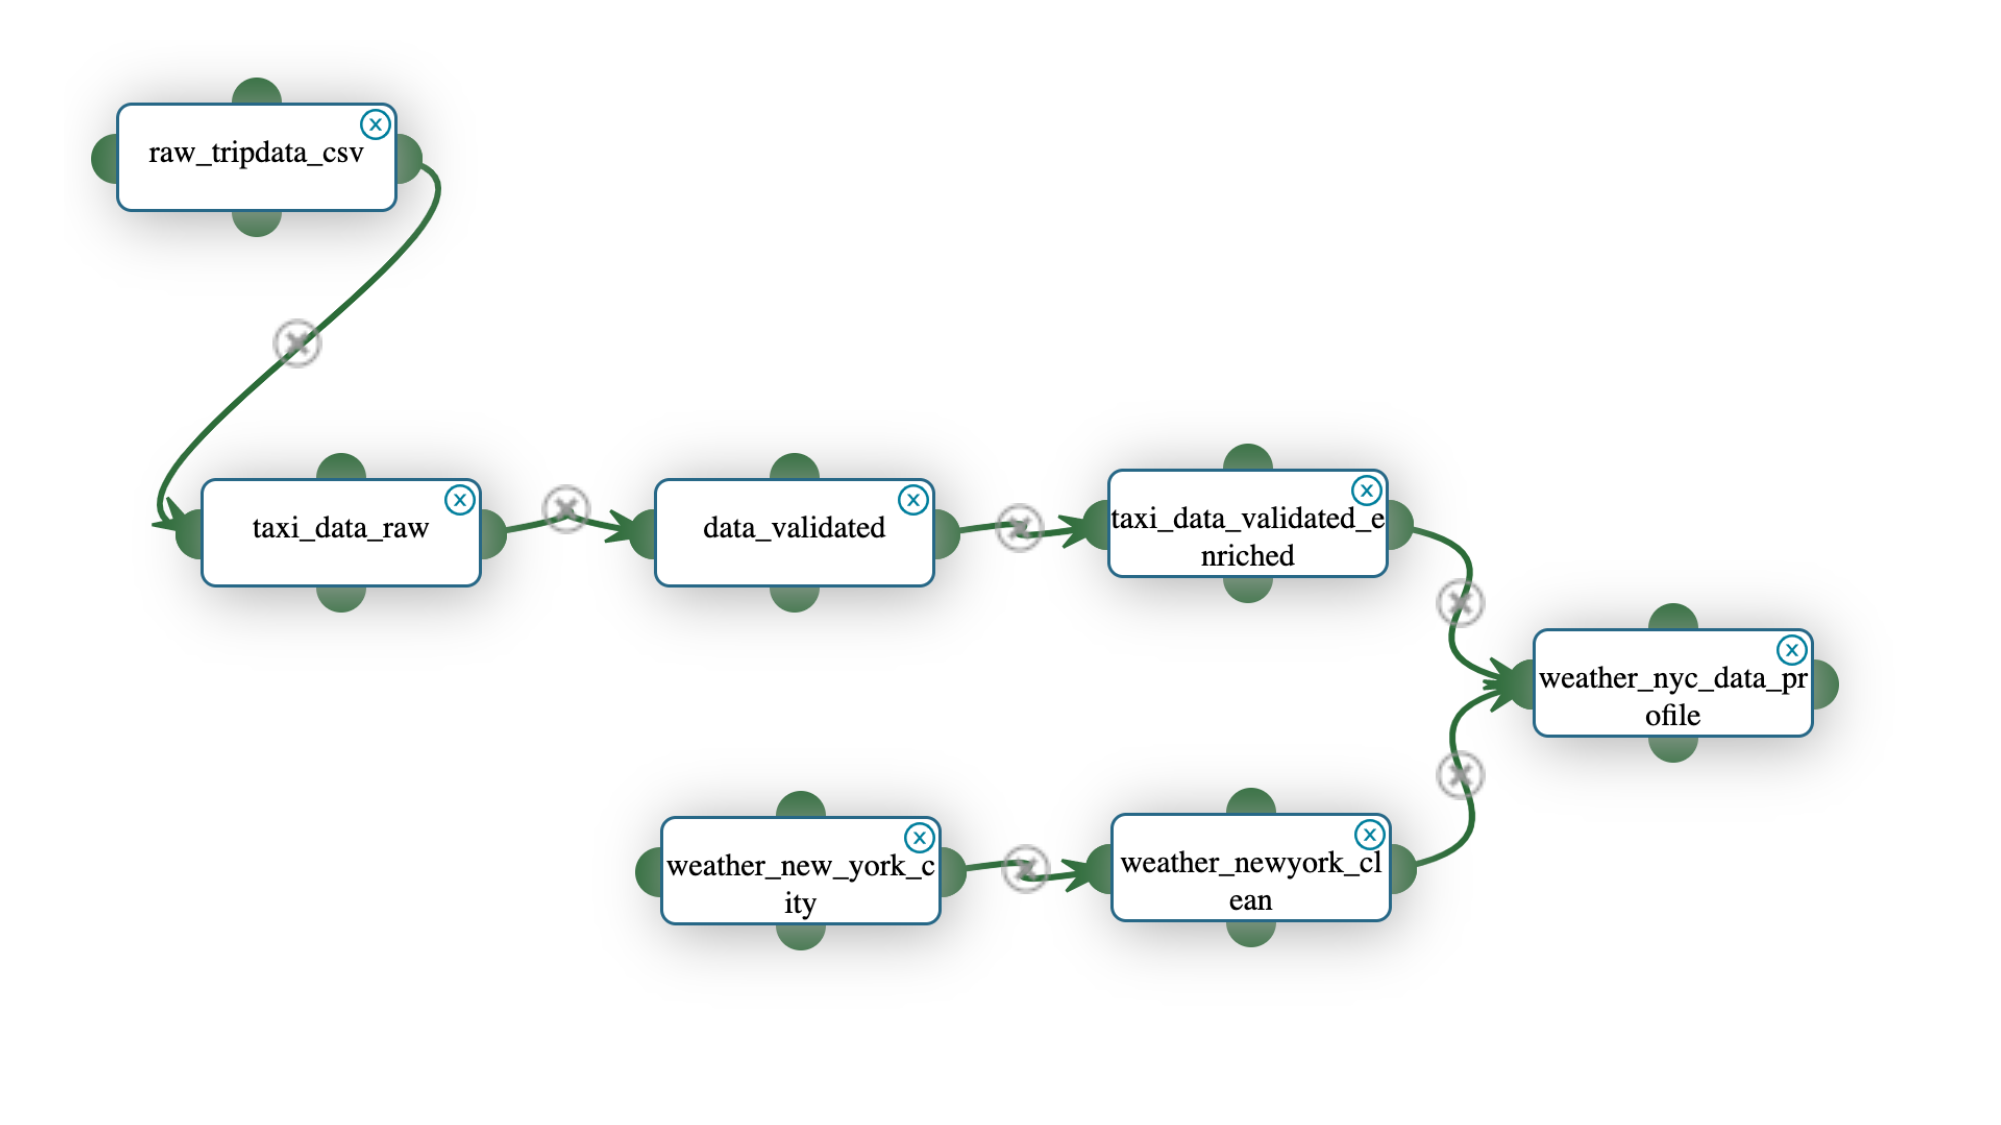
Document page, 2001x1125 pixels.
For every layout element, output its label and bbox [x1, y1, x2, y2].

picture [64, 40, 1936, 1085]
